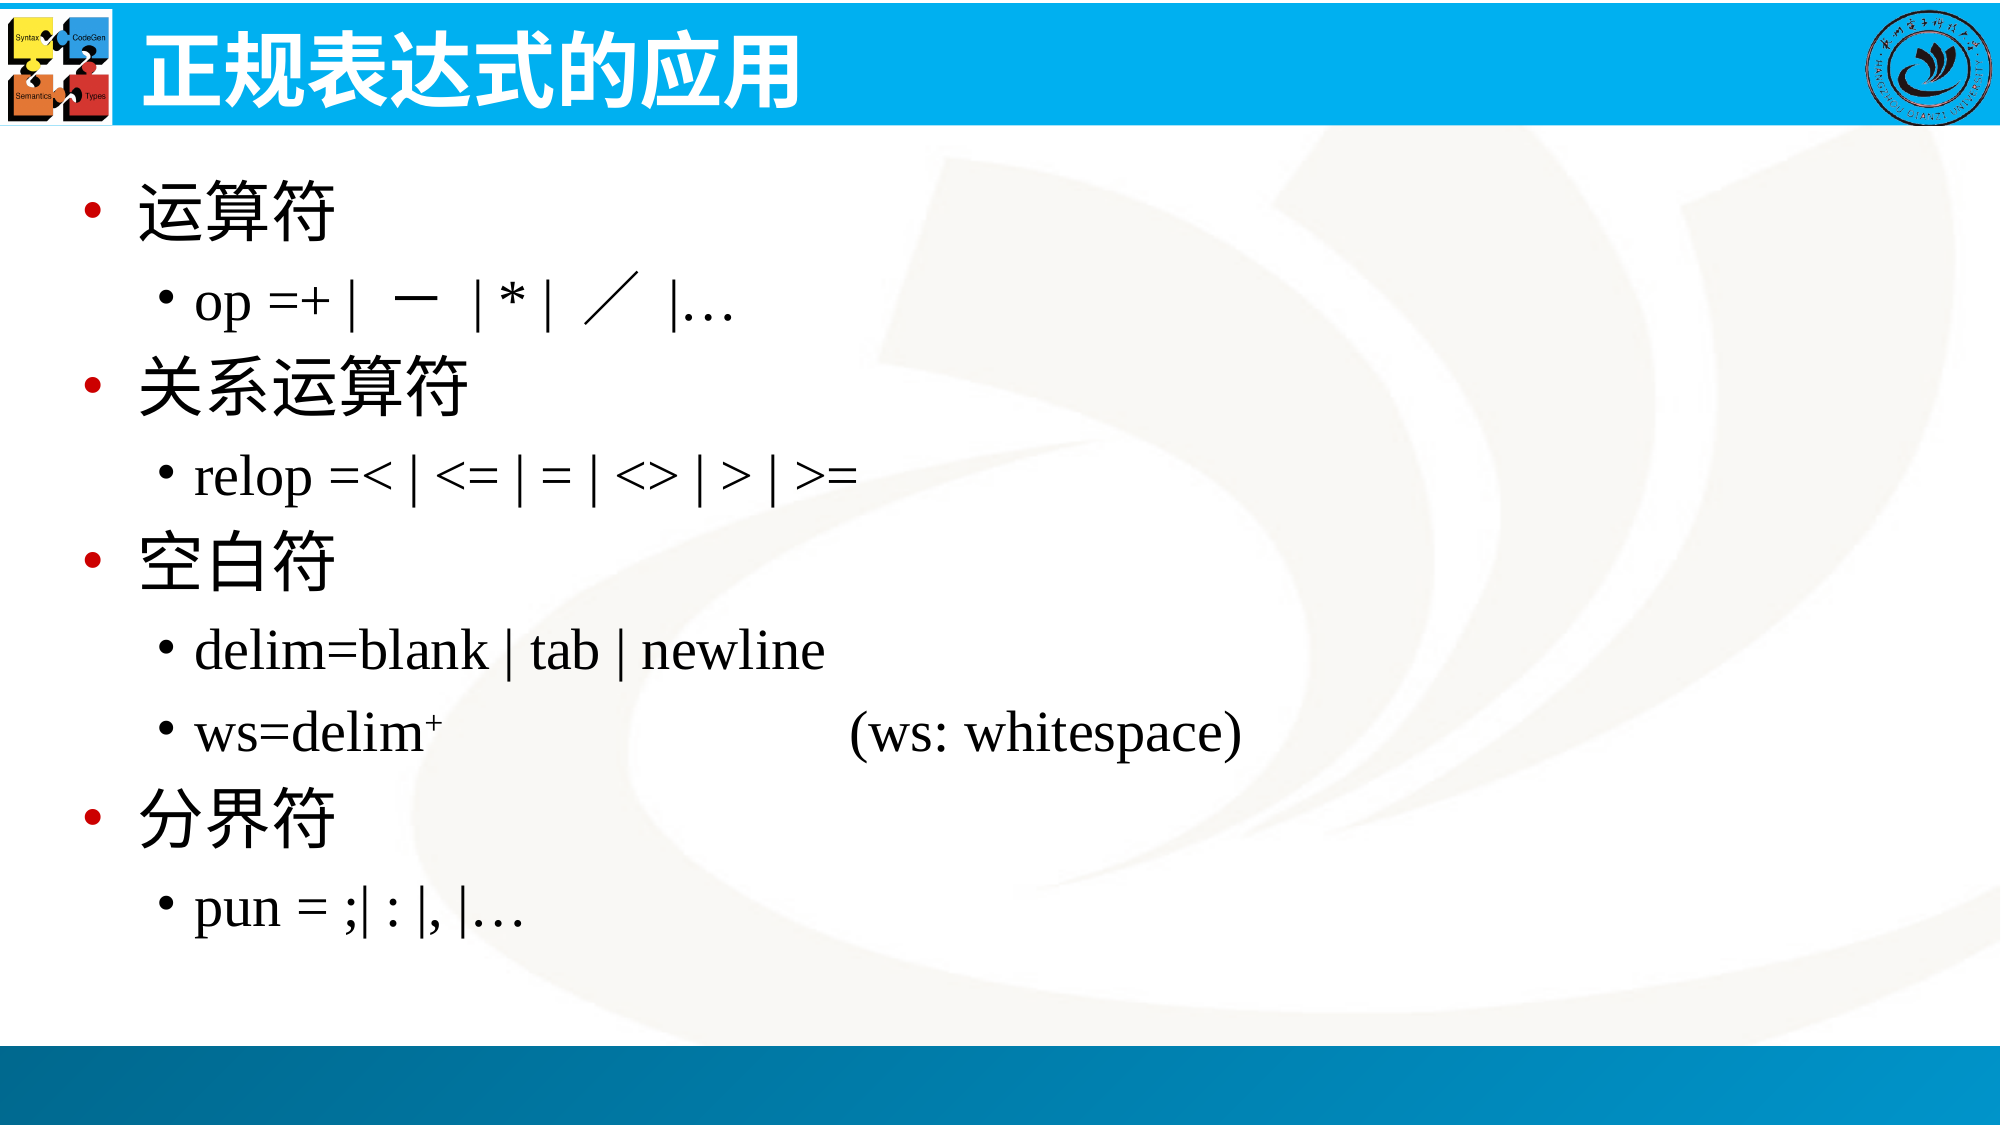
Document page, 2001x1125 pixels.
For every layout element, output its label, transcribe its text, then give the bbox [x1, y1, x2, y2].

title 正规表达式的应用 [125, 6, 1934, 126]
slide_number [761, 1042, 1196, 1118]
list 运算符 op =+ | － | * | ／ |… 关系运算符 relop =< | <= | = | <> | > | >= 空白符 delim=blank | tab | newline ws=delim+ (ws: whitespace) 分界符 pun = ;| : |, |… [66, 162, 1934, 980]
